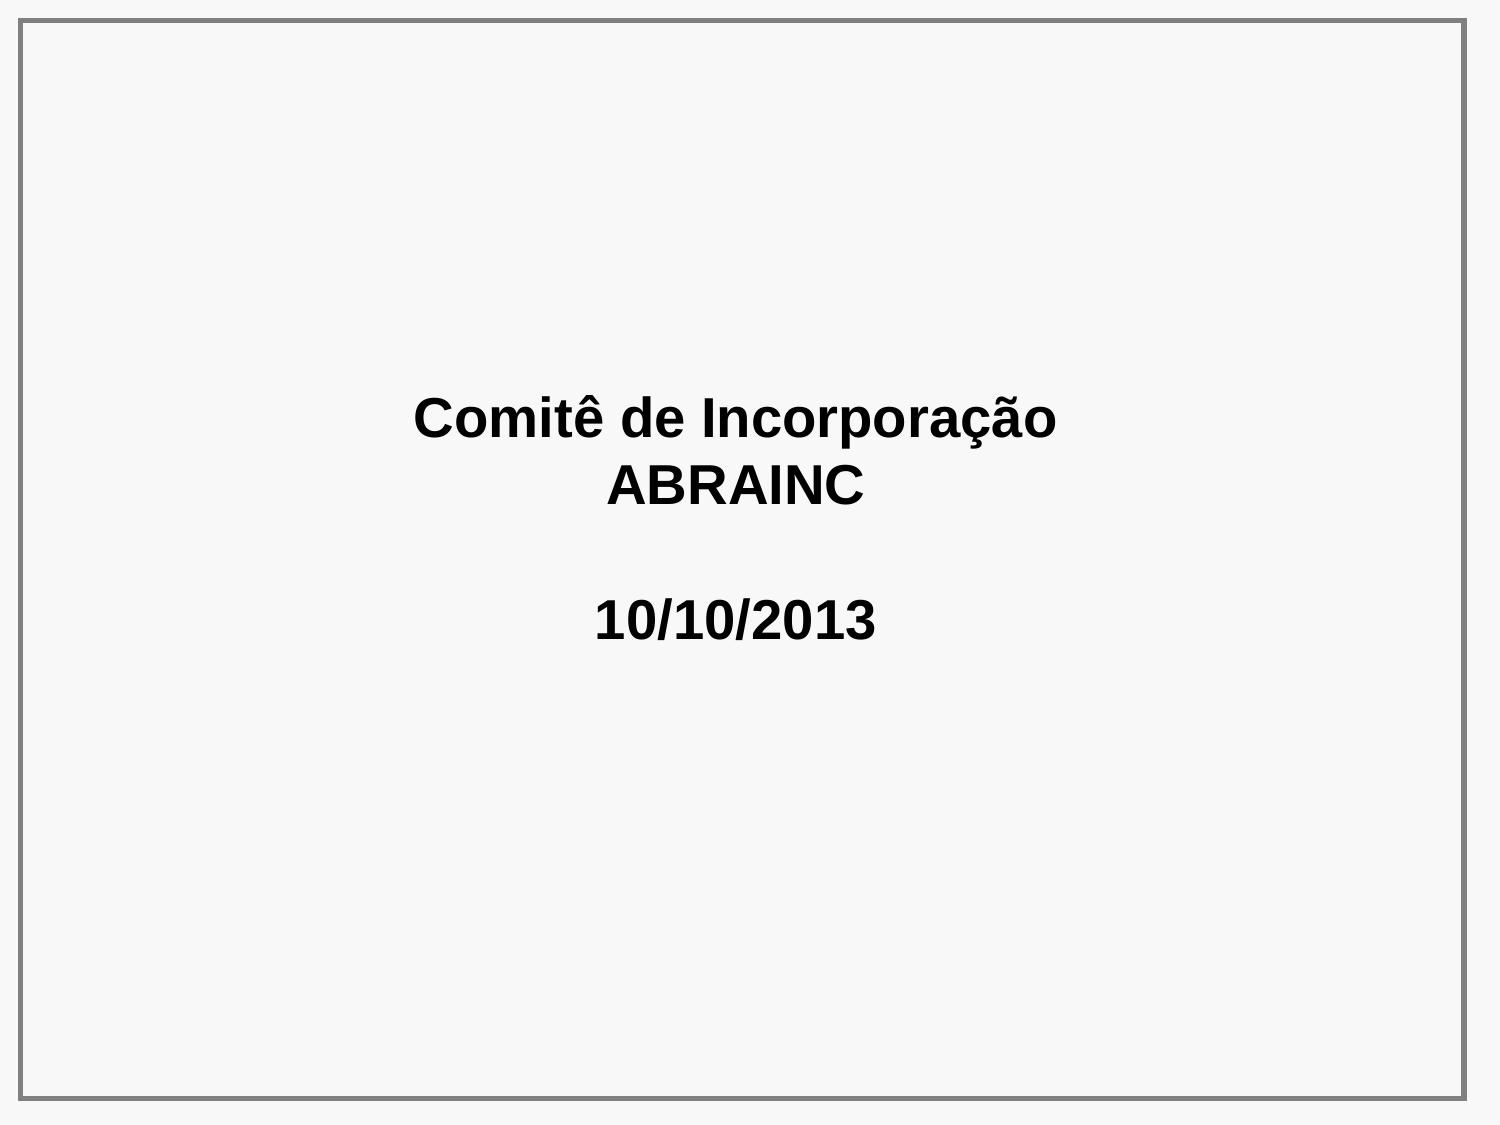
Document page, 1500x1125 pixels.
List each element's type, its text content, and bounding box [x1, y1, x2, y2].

text_box [20, 20, 1465, 1099]
text_box Comitê de Incorporação ABRAINC 10/10/2013 [104, 125, 1368, 660]
